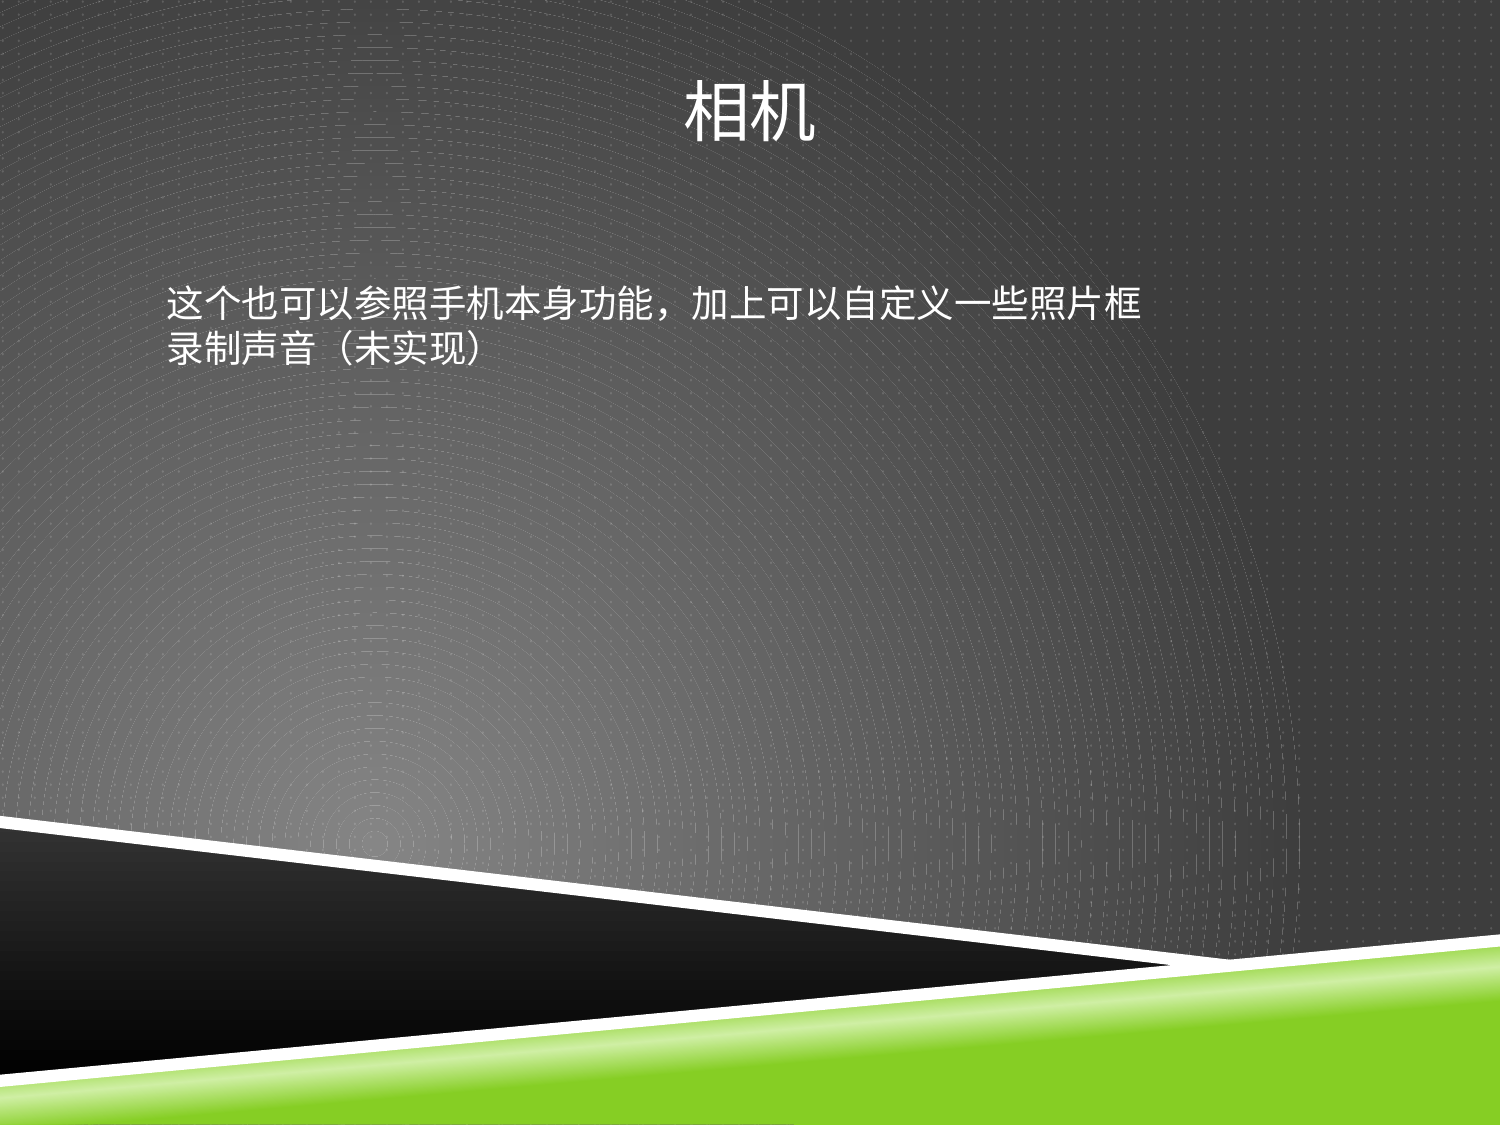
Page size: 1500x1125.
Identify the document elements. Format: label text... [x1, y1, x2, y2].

title 相机 [112, 45, 1388, 175]
text_box 这个也可以参照手机本身功能，加上可以自定义一些照片框 录制声音（未实现） [152, 272, 1357, 378]
